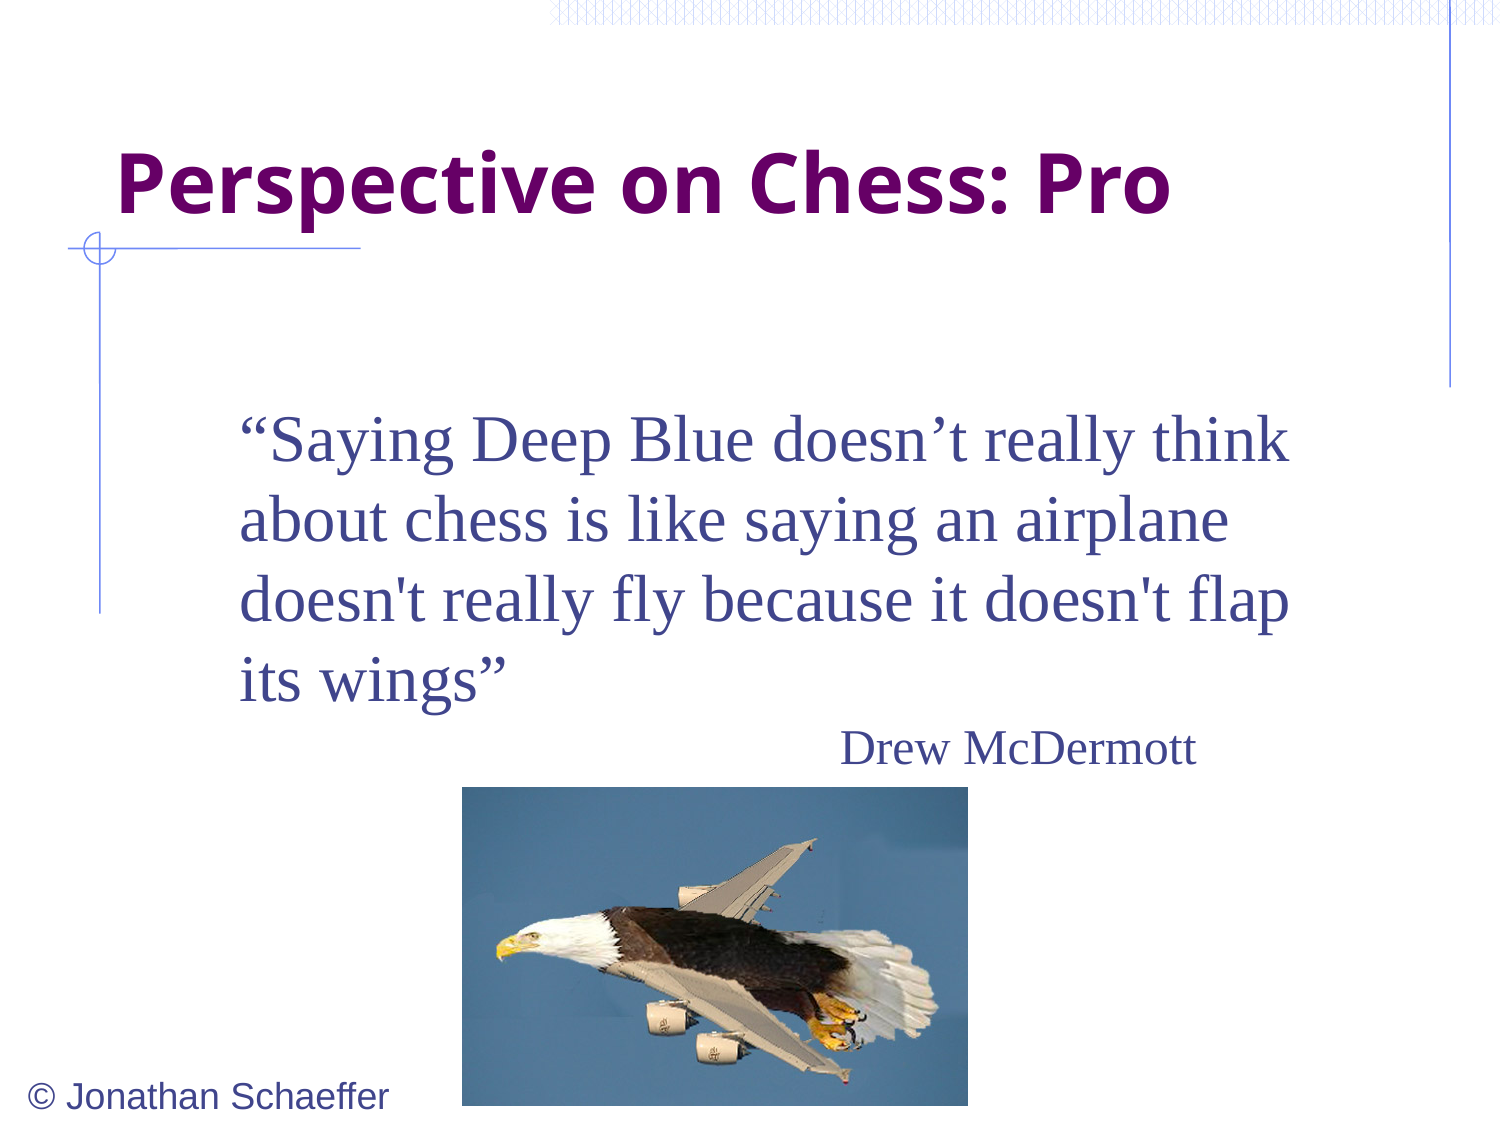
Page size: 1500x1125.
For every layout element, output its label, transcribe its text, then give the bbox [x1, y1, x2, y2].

picture [462, 787, 968, 1107]
title Perspective on Chess: Pro [99, 50, 1375, 238]
text_box © Jonathan Schaeffer [13, 1064, 405, 1125]
text_box “Saying Deep Blue doesn’t really think about chess is like saying an airplane doesn't really fly because it doesn't flap its wings” Drew McDermott [225, 387, 1313, 783]
